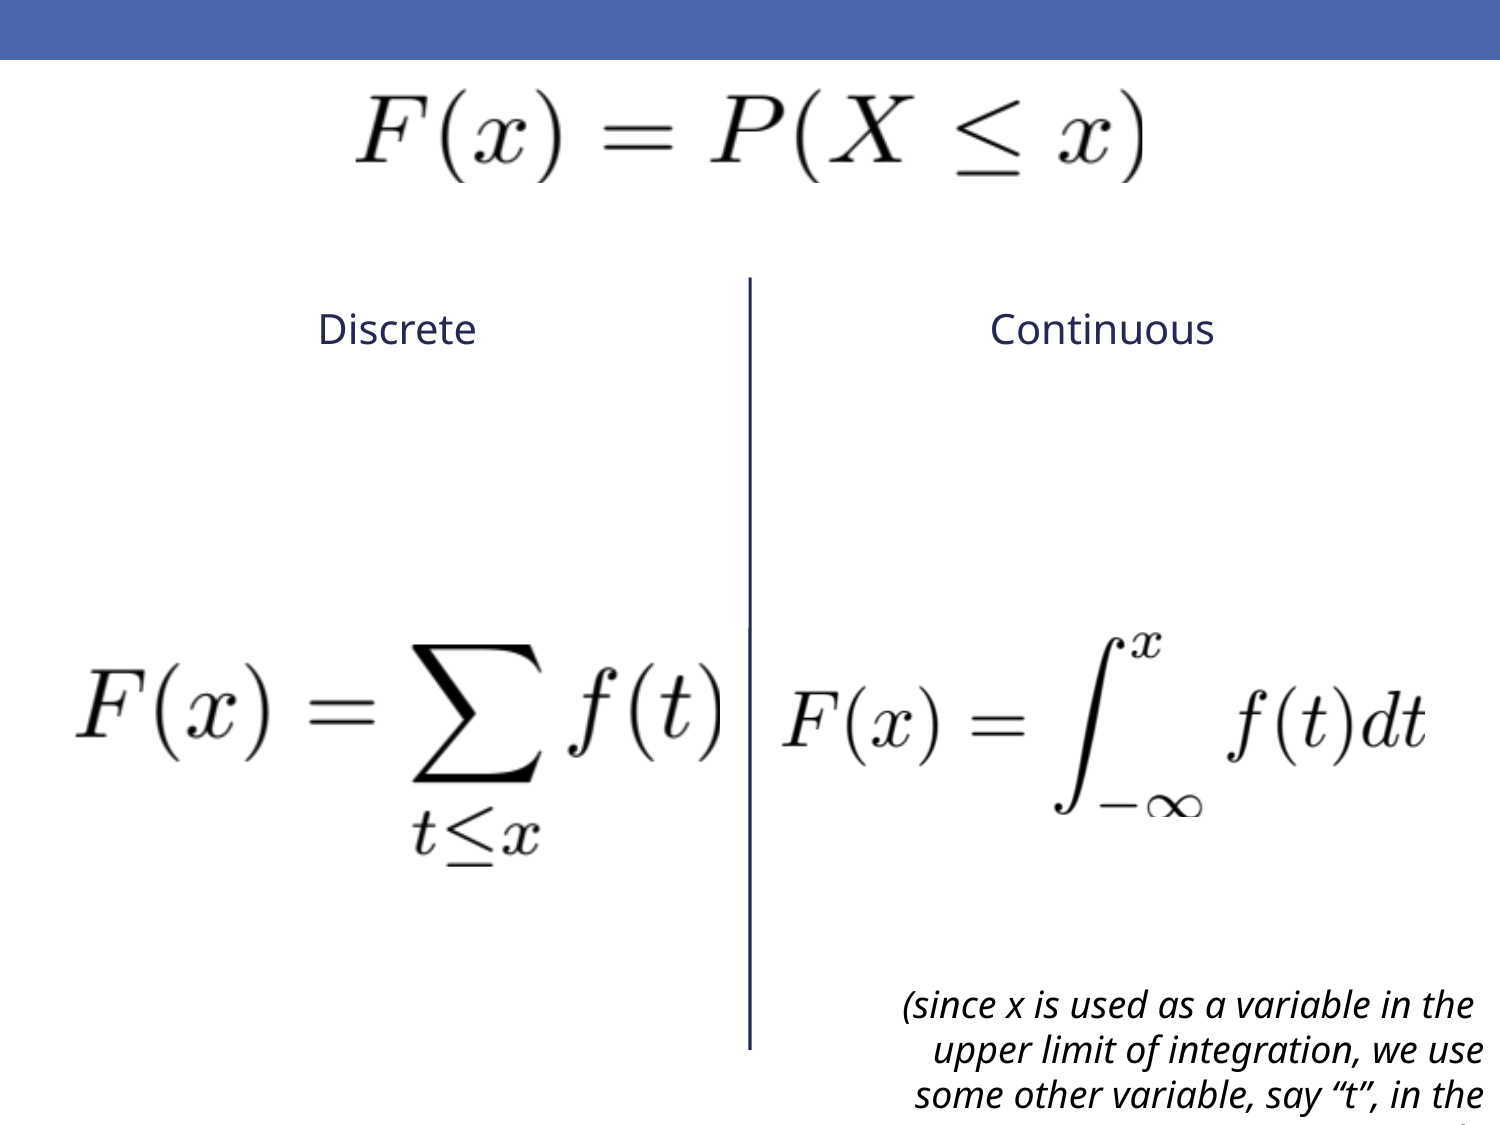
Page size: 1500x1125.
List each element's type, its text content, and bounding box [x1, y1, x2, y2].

list Discrete [75, 275, 720, 380]
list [74, 399, 721, 1049]
list Continuous [780, 275, 1425, 380]
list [779, 399, 1426, 1049]
picture [355, 87, 1143, 183]
text_box (since x is used as a variable in the upper limit of integration, we use some other variable, say “t”, in the integrand) [854, 973, 1500, 1125]
